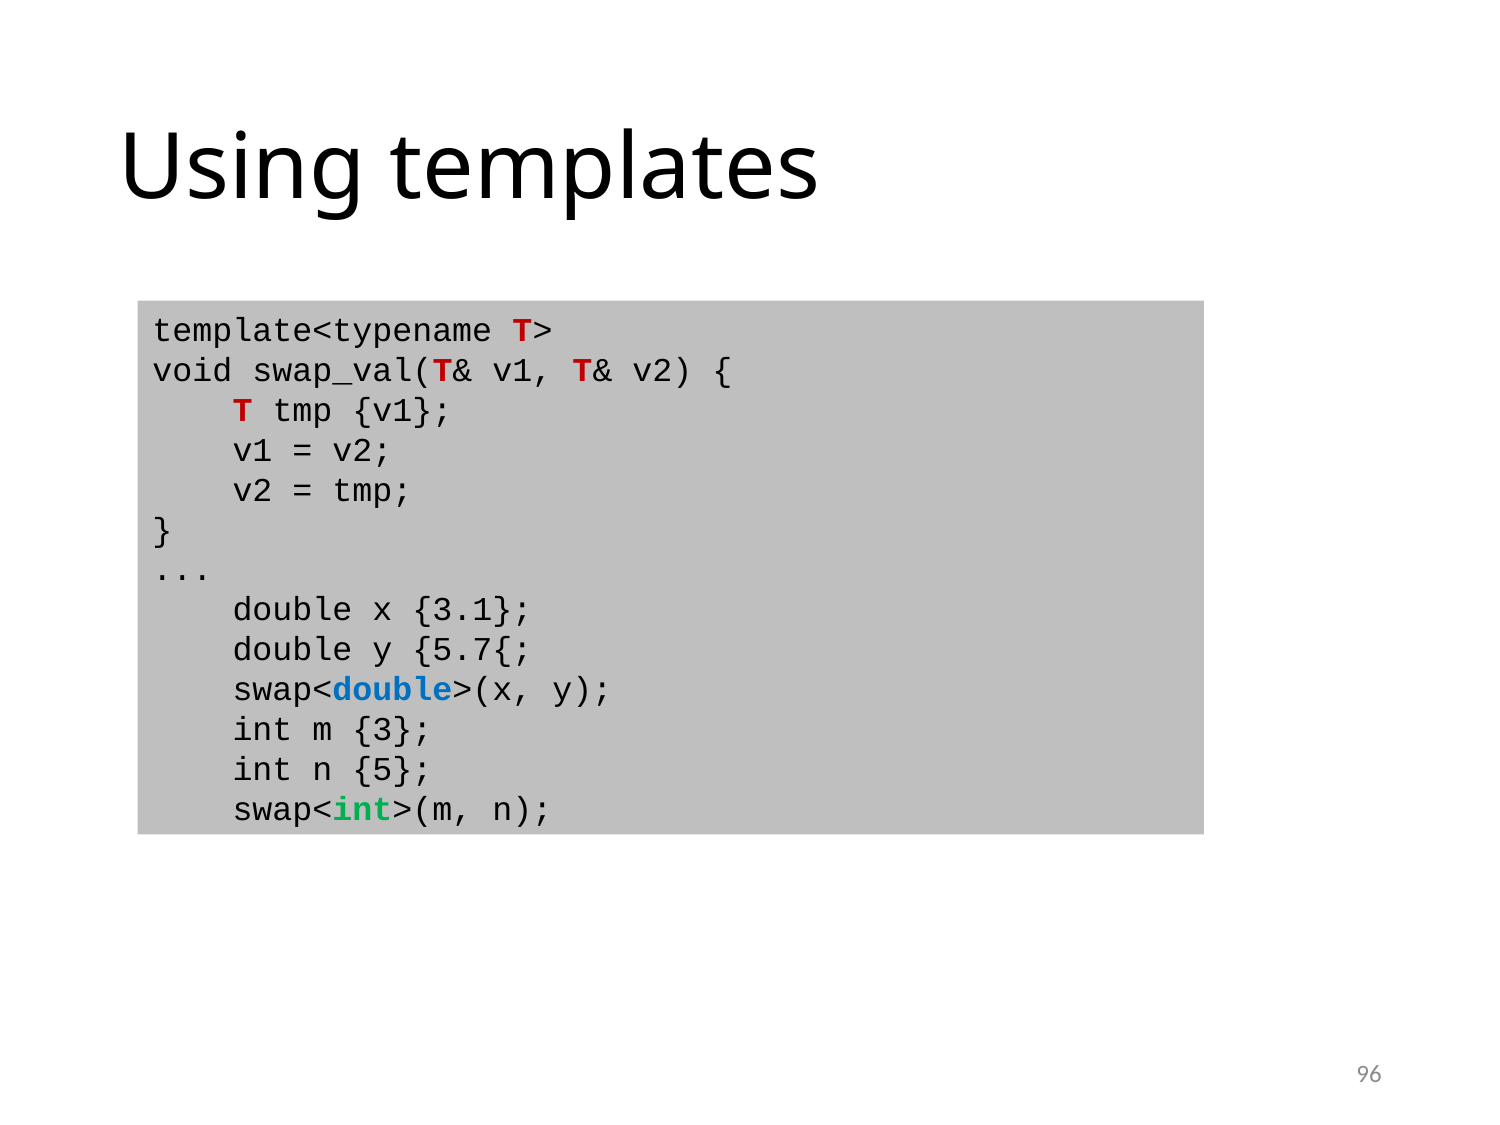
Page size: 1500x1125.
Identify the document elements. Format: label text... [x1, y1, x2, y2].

slide_number 96 [1059, 1042, 1397, 1103]
text_box template<typename T> void swap_val(T& v1, T& v2) { T tmp {v1}; v1 = v2; v2 = tmp; } ... double x {3.1}; double y {5.7{; swap<double>(x, y); int m {3}; int n {5}; swap<int>(m, n); [137, 300, 1204, 835]
title Using templates [103, 59, 1397, 278]
